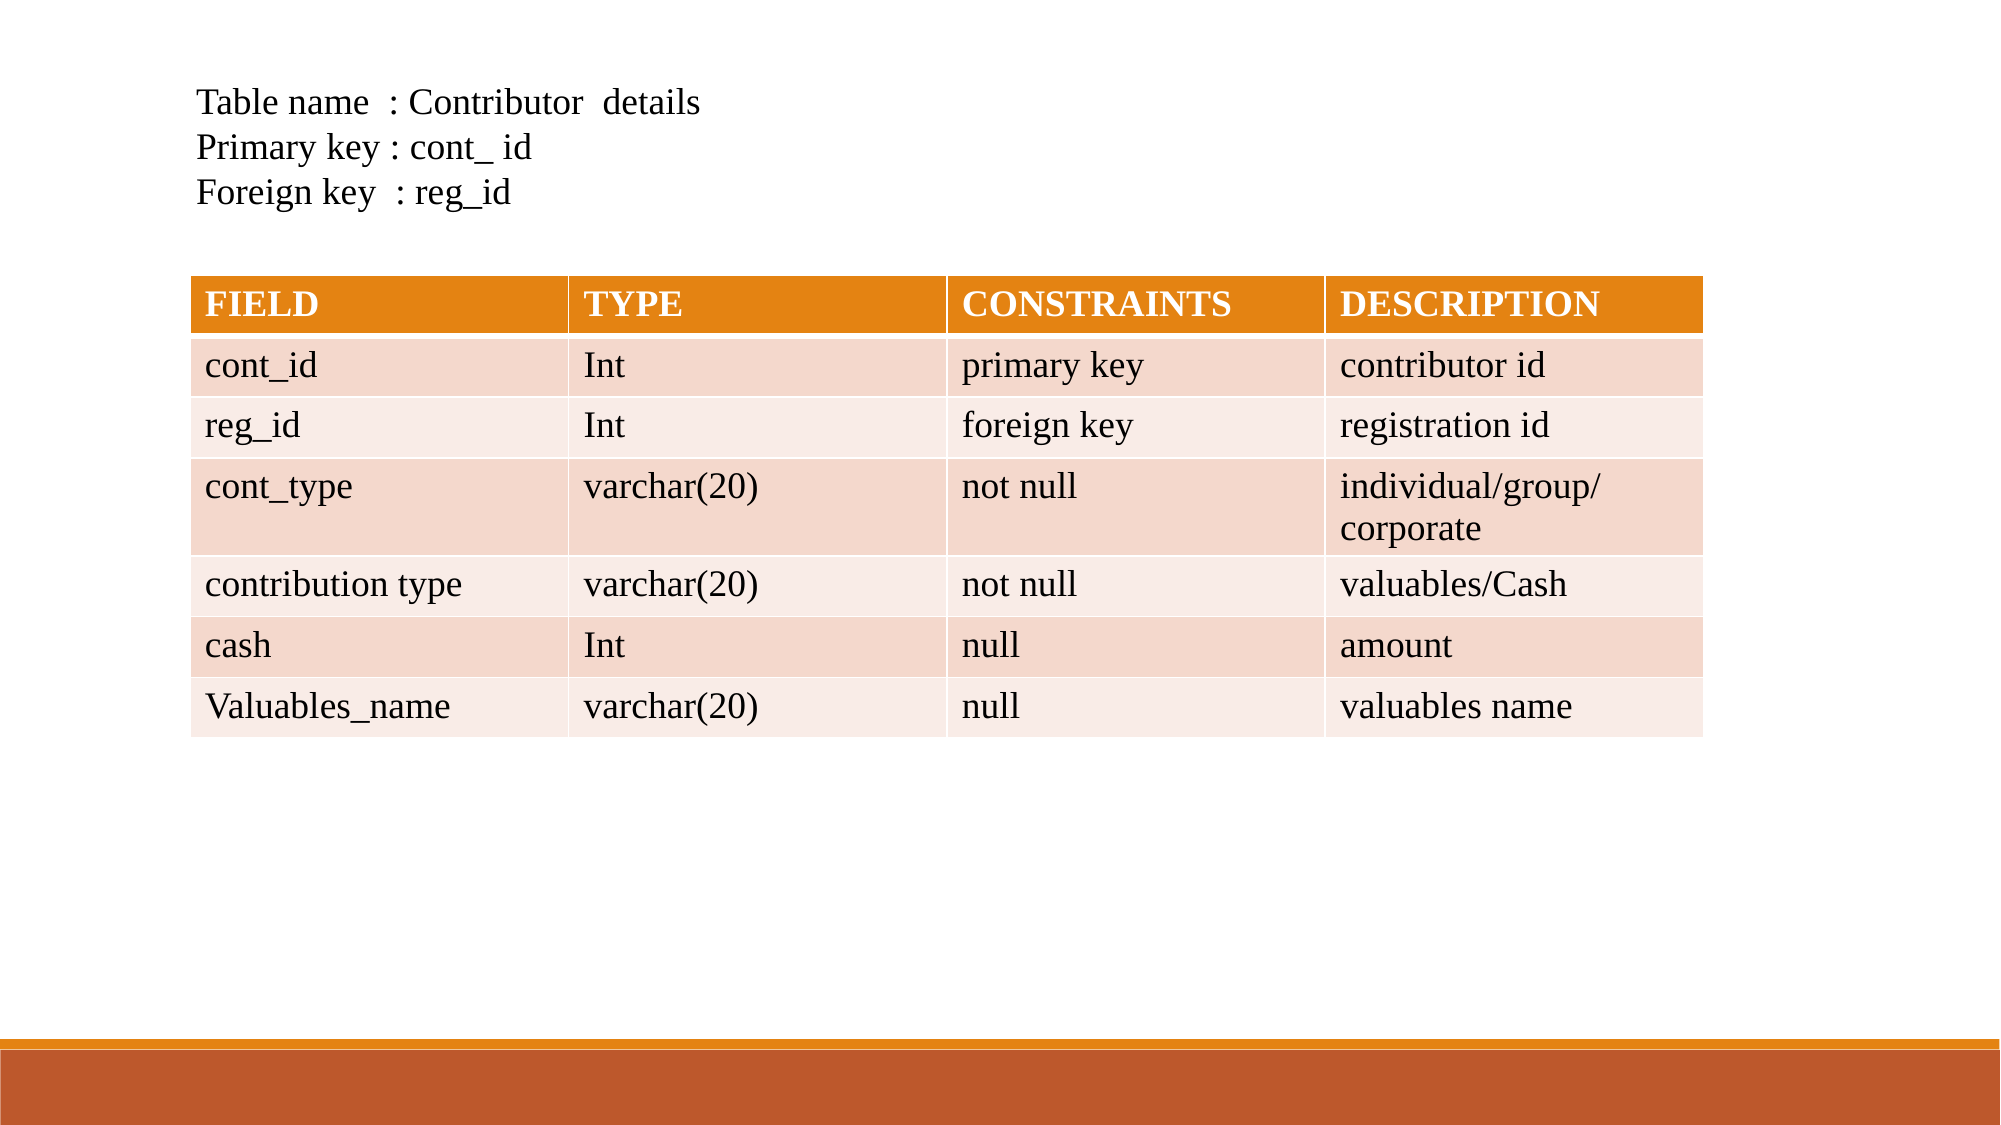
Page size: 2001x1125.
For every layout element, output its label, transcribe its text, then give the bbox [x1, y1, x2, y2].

table_cell Valuables_name [191, 678, 568, 737]
table_cell contributor id [1326, 339, 1703, 396]
table_cell varchar(20) [569, 459, 946, 555]
table_header CONSTRAINTS [948, 276, 1324, 333]
table_cell cont_id [191, 339, 568, 396]
table_header TYPE [569, 276, 946, 333]
table_cell primary key [948, 339, 1324, 396]
table_cell null [948, 617, 1324, 677]
table_cell varchar(20) [569, 678, 946, 737]
table_cell contribution type [191, 557, 568, 616]
table_cell reg_id [191, 398, 568, 457]
table_cell Int [569, 339, 946, 396]
table_cell valuables name [1326, 678, 1703, 737]
table_cell null [948, 678, 1324, 737]
table_cell cash [191, 617, 568, 677]
table_cell Int [569, 398, 946, 457]
table_cell cont_type [191, 459, 568, 555]
table_cell not null [948, 459, 1324, 555]
table_header FIELD [191, 276, 568, 333]
table_cell Int [569, 617, 946, 677]
table_cell not null [948, 557, 1324, 616]
table_cell individual/group/corporate [1326, 459, 1703, 555]
text_box Table name : Contributor details Primary key : cont_ id Foreign key : reg_id [181, 69, 1182, 220]
table_cell registration id [1326, 398, 1703, 457]
table_header DESCRIPTION [1326, 276, 1703, 333]
table_cell amount [1326, 617, 1703, 677]
table_cell valuables/Cash [1326, 557, 1703, 616]
table_cell foreign key [948, 398, 1324, 457]
table_cell varchar(20) [569, 557, 946, 616]
